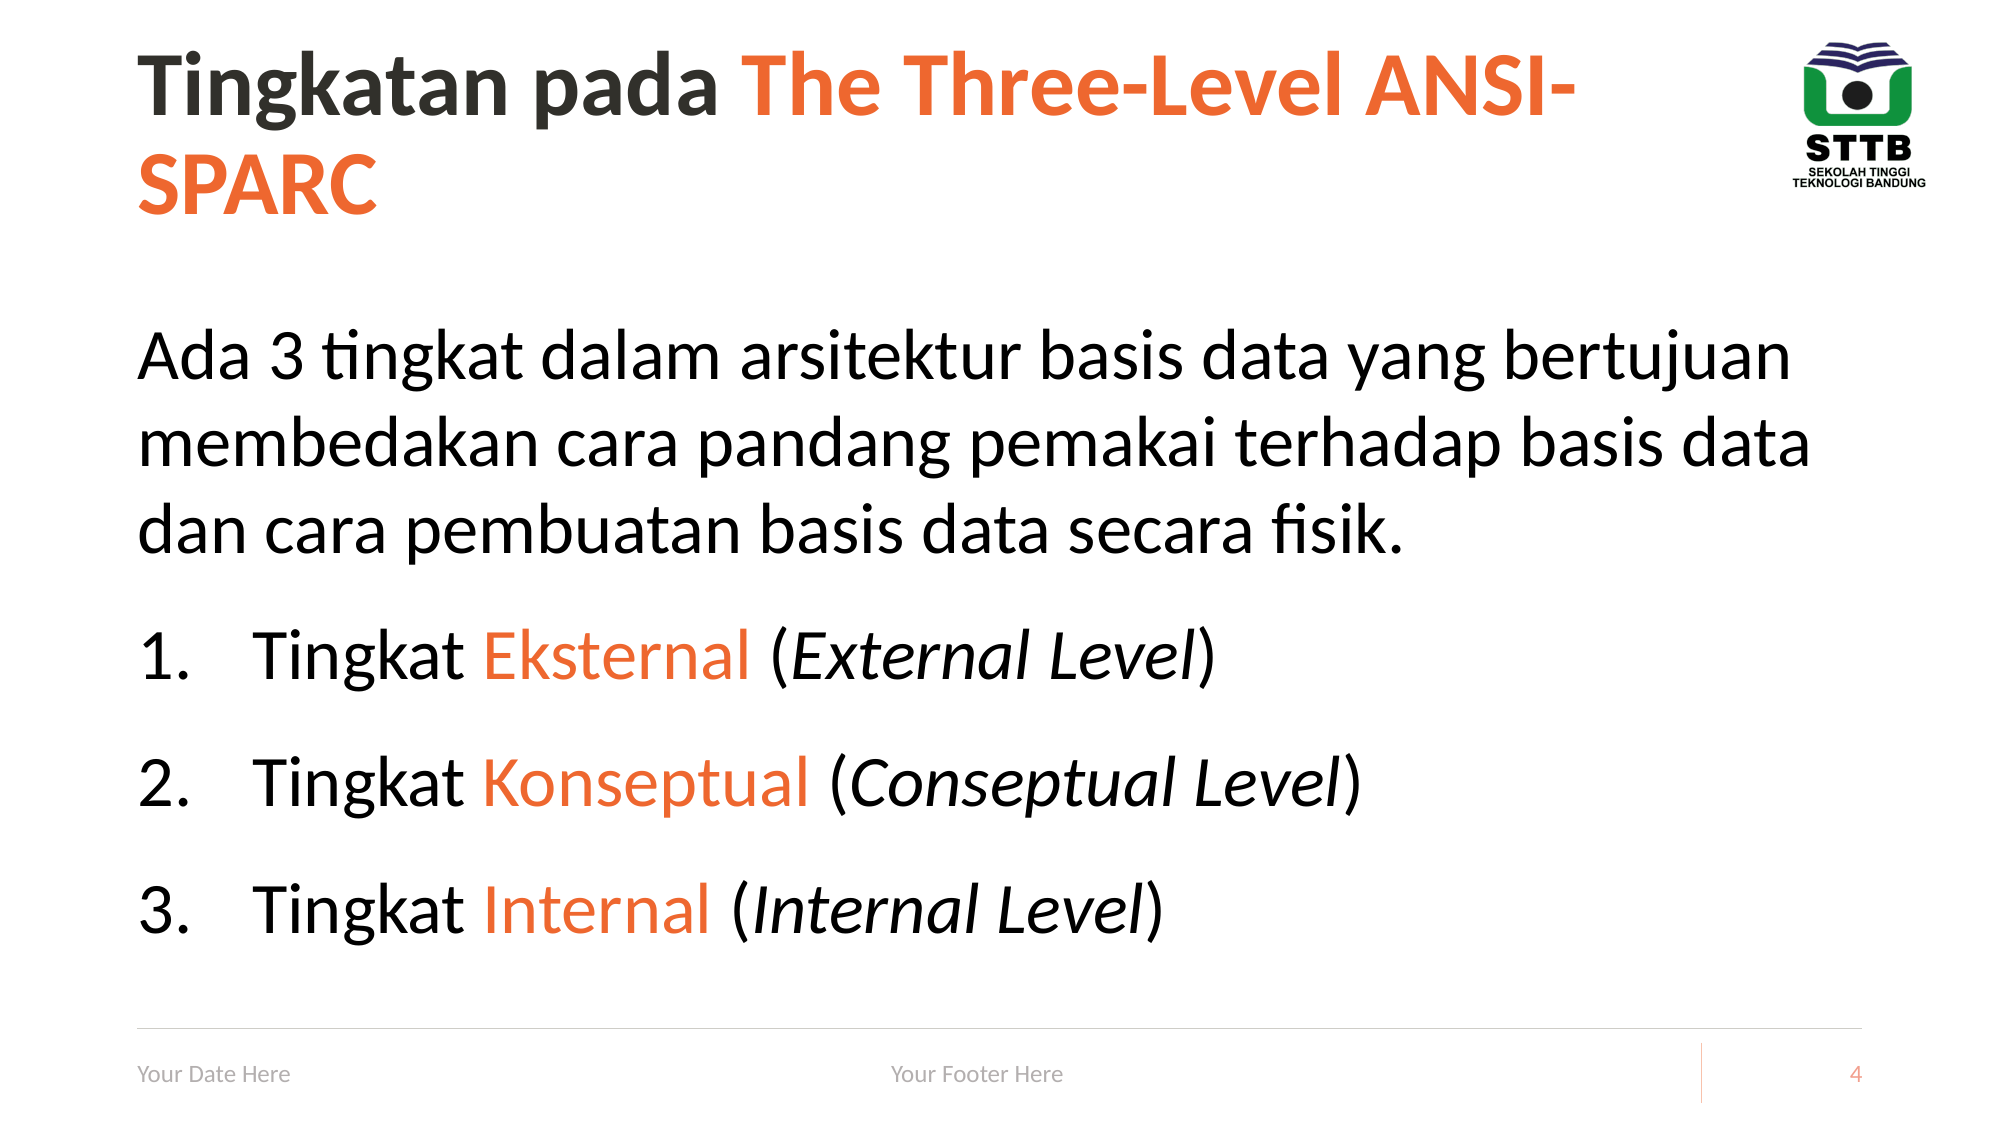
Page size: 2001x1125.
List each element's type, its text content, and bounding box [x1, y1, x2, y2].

footer Your Footer Here [432, 1042, 1568, 1103]
slide_number Your Date Here [137, 1042, 351, 1103]
list Ada 3 tingkat dalam arsitektur basis data yang bertujuan membedakan cara pandang pemakai terhadap basis data dan cara pembuatan basis data secara fisik. Tingkat Eksternal (External Level) Tingkat Konseptual (Conseptual Level) Tingkat Internal (Internal Level) [137, 299, 1863, 1014]
picture [1783, 40, 1933, 190]
slide_number 4 [1720, 1042, 1863, 1103]
title Tingkatan pada The Three-Level ANSI-SPARC [137, 26, 1709, 244]
